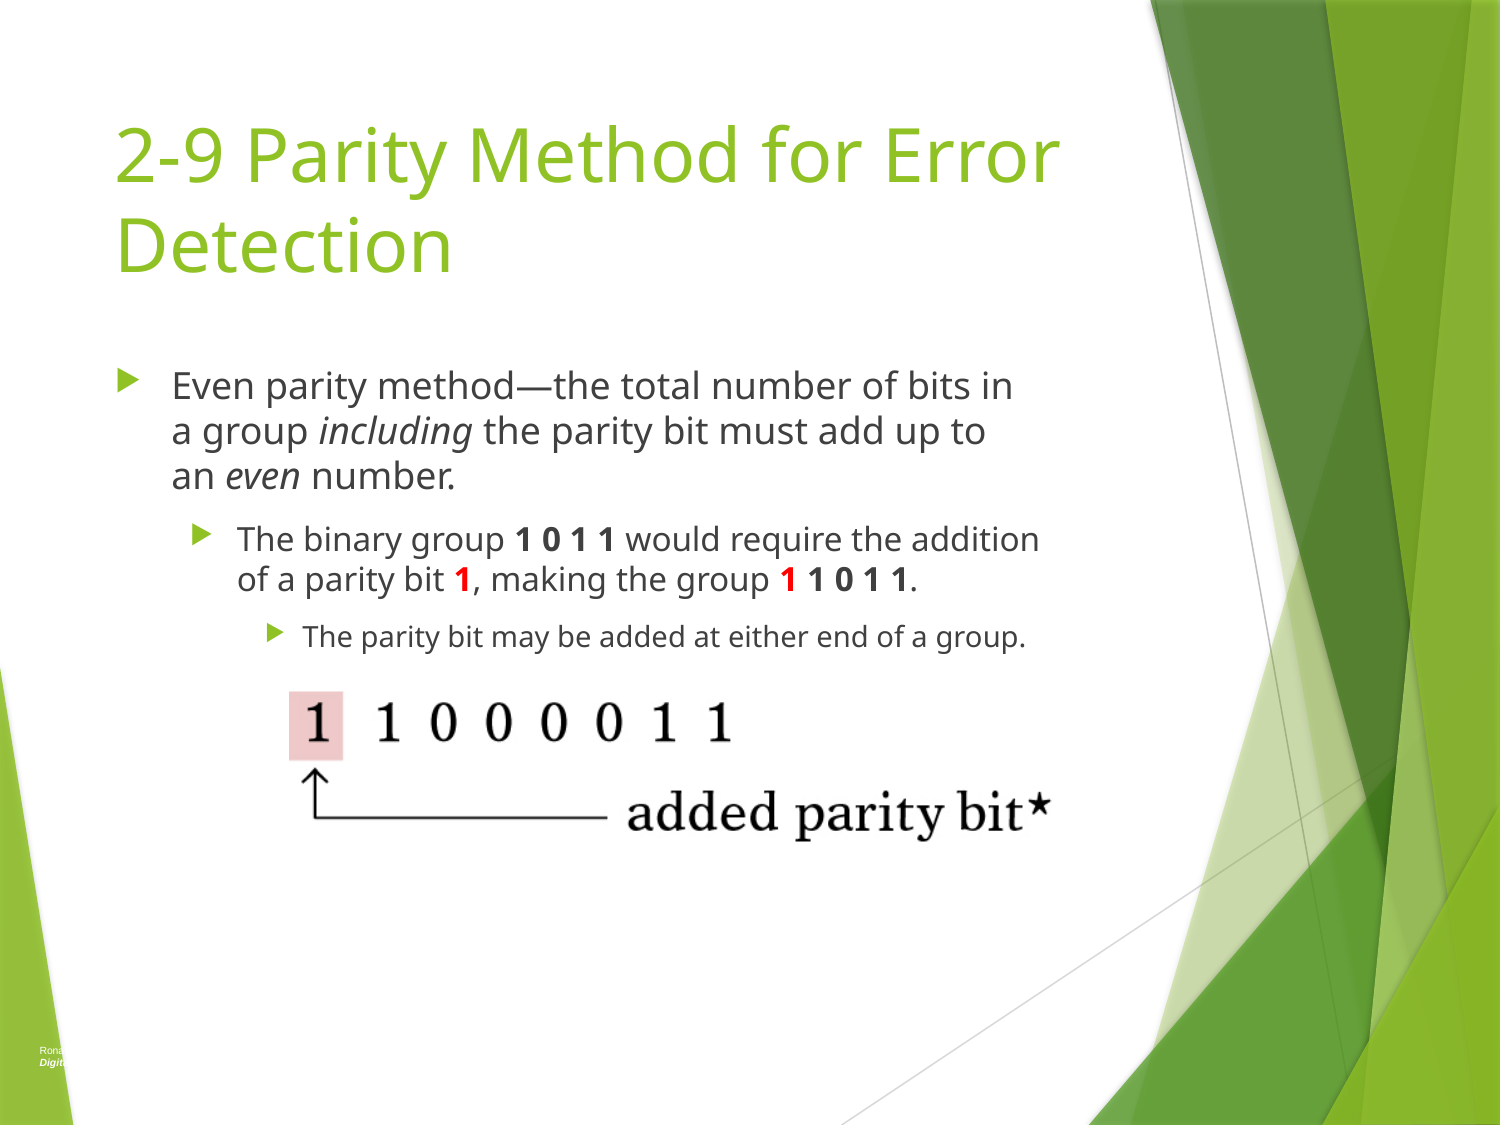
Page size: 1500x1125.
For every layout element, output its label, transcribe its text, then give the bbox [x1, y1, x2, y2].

picture [288, 689, 1055, 843]
title 2-9 Parity Method for Error Detection [99, 99, 1142, 317]
list Even parity method—the total number of bits in a group including the parity bit must add up to an even number. The binary group 1 0 1 1 would require the addition of a parity bit 1, making the group 1 1 0 1 1. The parity bit may be added at either end of a group. [99, 354, 1142, 992]
text_box Ronald Tocci/Neal Widmer/Gregory Moss Digital Systems: Principles and Applications, 10e [24, 1012, 388, 1100]
